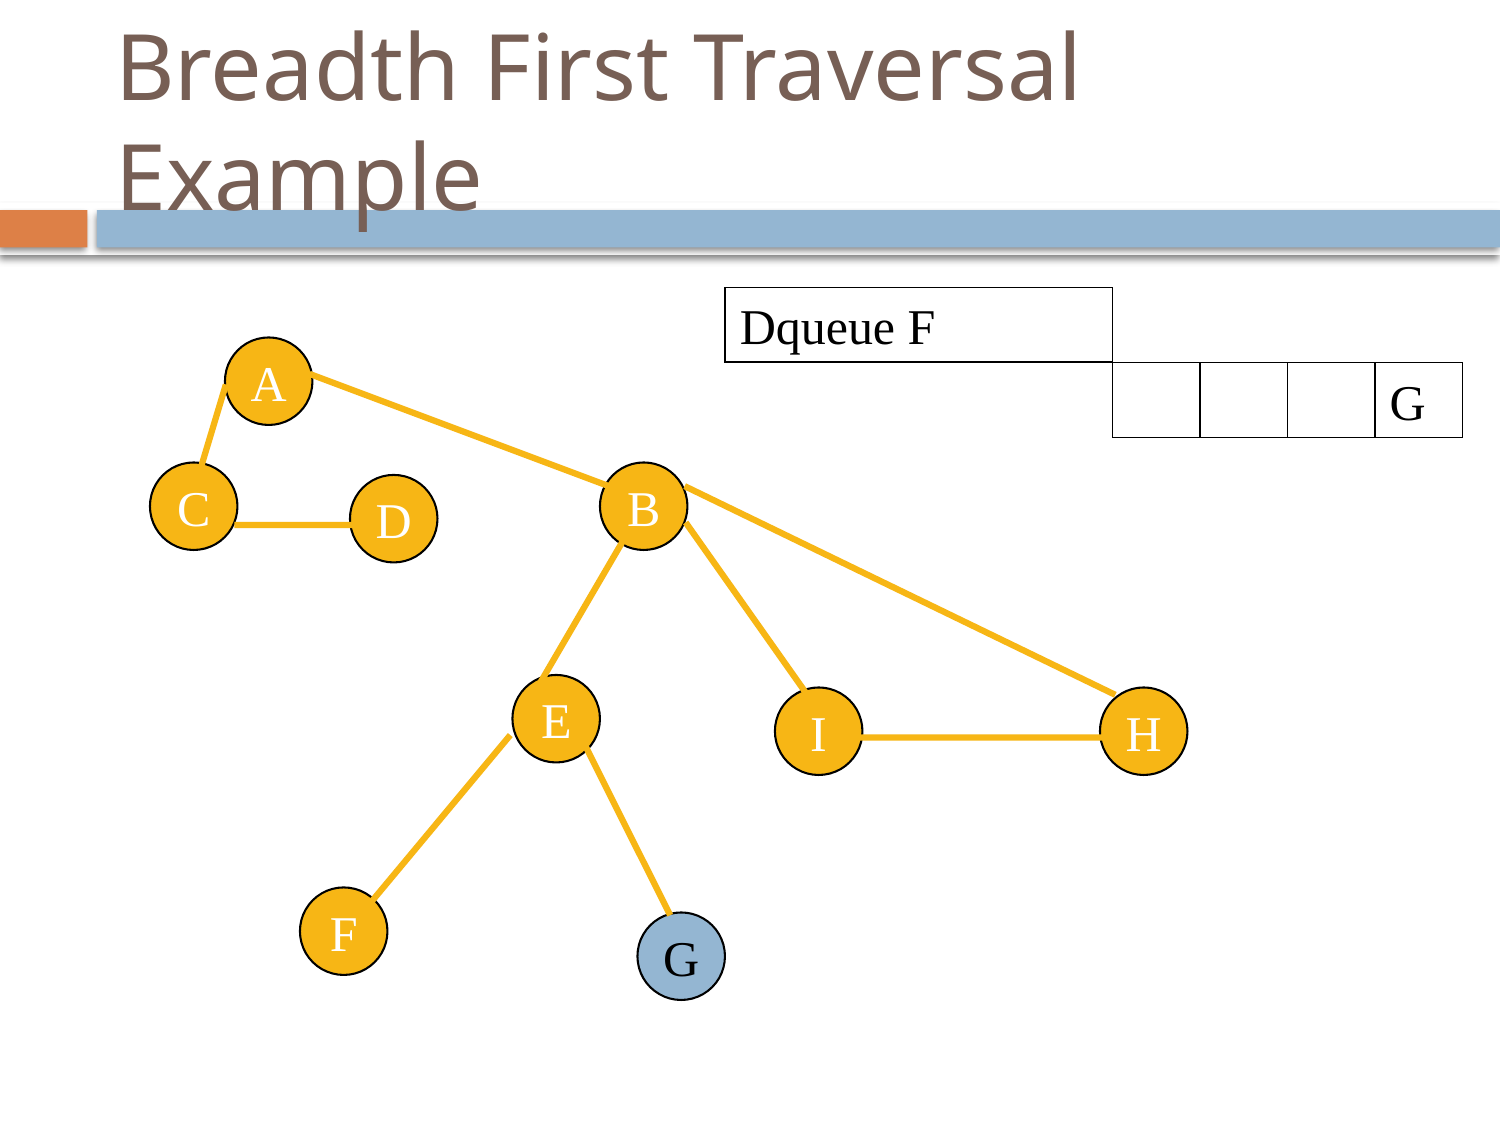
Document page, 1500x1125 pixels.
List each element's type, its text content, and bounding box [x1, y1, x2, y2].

text_box F [299, 887, 388, 975]
text_box D [349, 474, 438, 563]
text_box A [224, 337, 313, 425]
text_box I [774, 687, 863, 775]
text_box H [1099, 687, 1188, 775]
text_box G [637, 912, 725, 1000]
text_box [724, 287, 1463, 438]
text_box C [149, 462, 238, 550]
title Breadth First Traversal Example [100, 37, 1438, 200]
text_box E [512, 674, 600, 763]
text_box B [599, 462, 688, 550]
